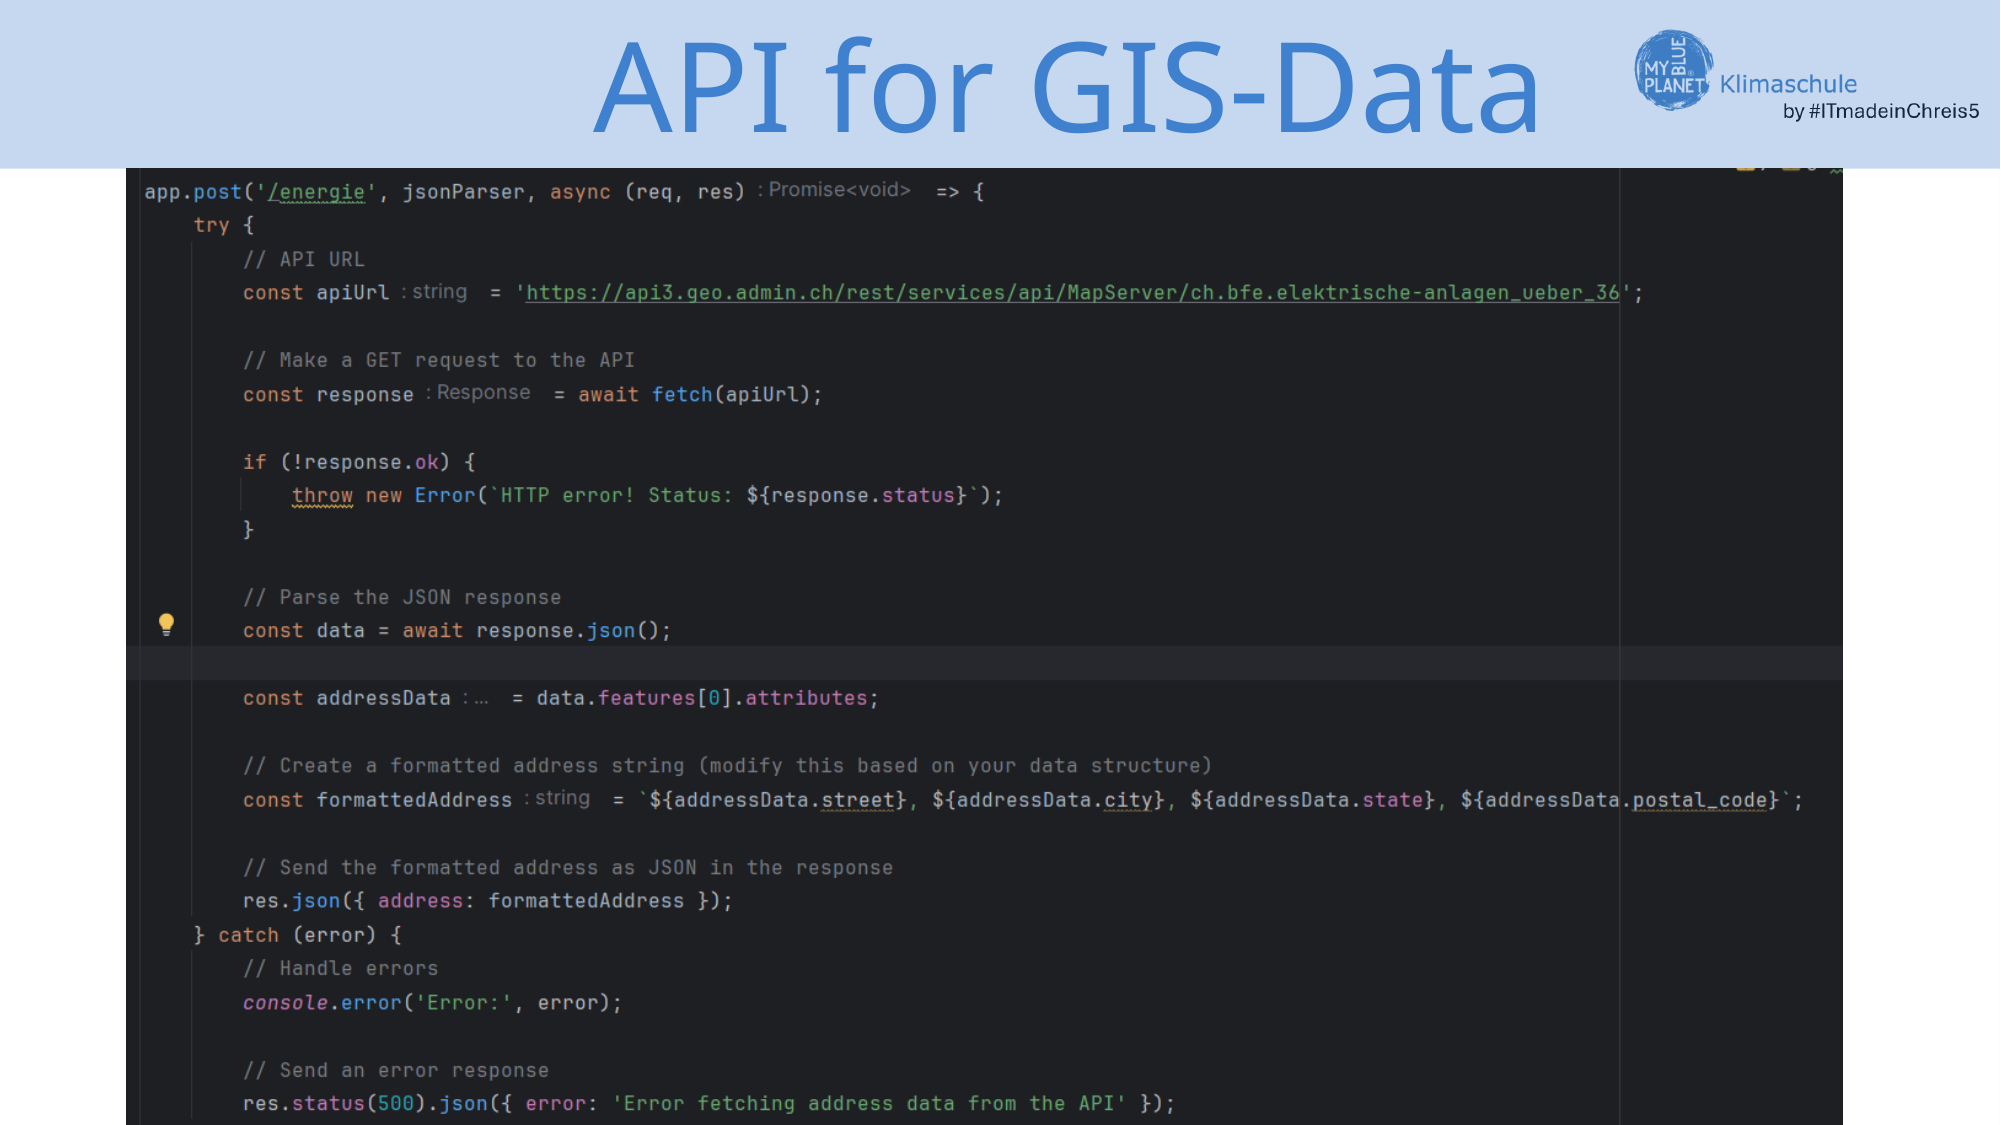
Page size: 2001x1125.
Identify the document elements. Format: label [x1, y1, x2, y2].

picture [126, 168, 1843, 1125]
text_box [0, 0, 2000, 169]
